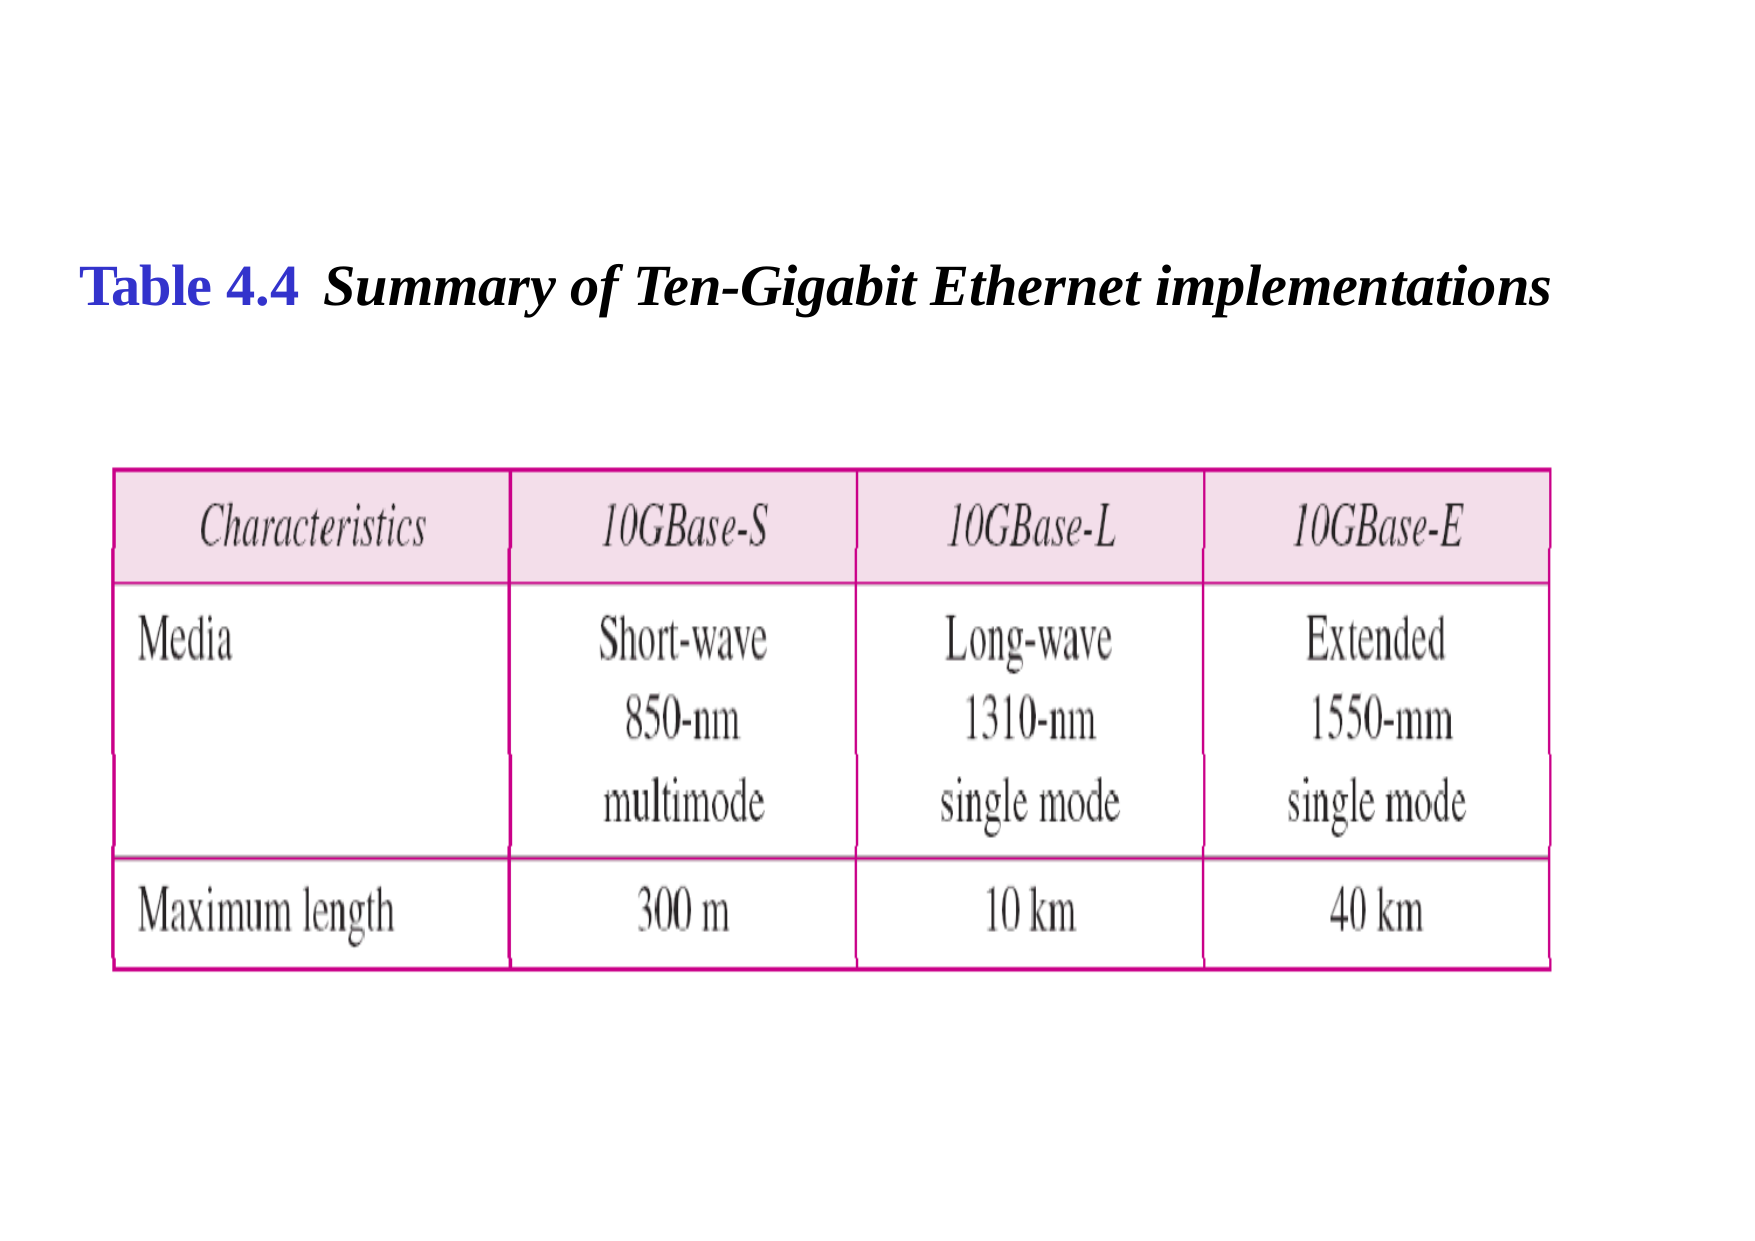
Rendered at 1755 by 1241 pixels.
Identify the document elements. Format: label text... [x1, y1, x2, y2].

picture [89, 457, 1603, 1008]
title Table 4.4 Summary of Ten-Gigabit Ethernet implementations [77, 245, 1680, 455]
